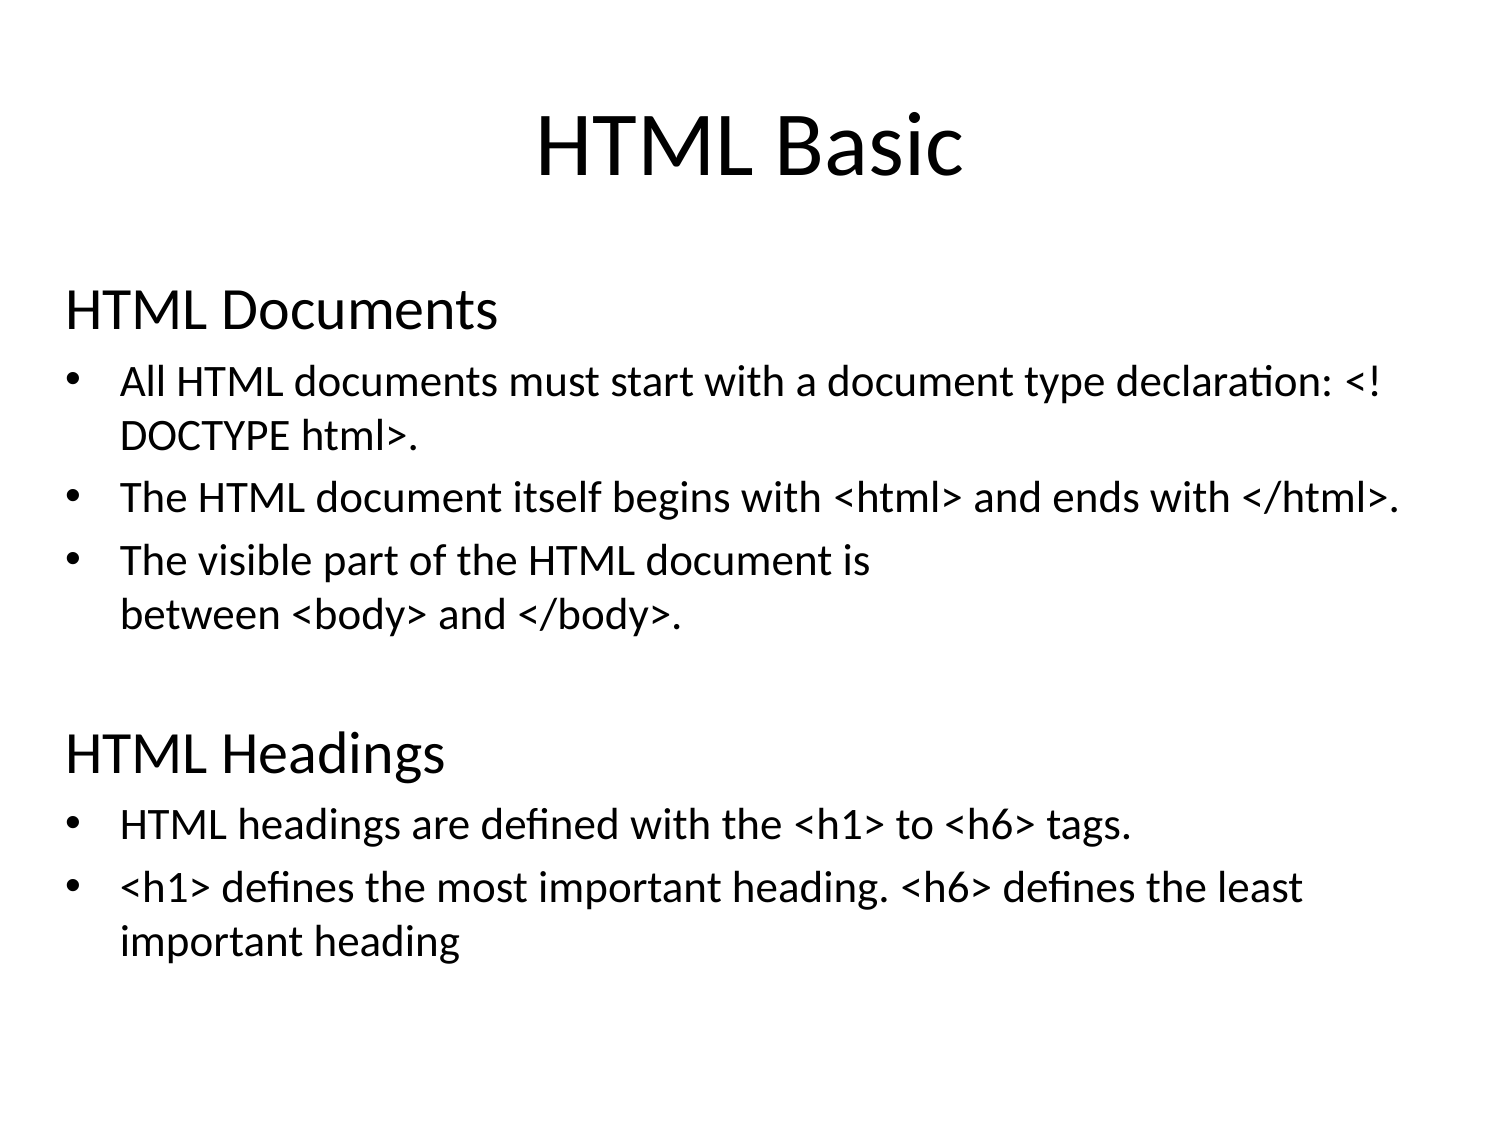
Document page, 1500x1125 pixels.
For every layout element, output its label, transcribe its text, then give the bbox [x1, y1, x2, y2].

title HTML Basic [75, 45, 1425, 233]
list HTML Documents All HTML documents must start with a document type declaration: <!DOCTYPE html>. The HTML document itself begins with <html> and ends with </html>. The visible part of the HTML document is between <body> and </body>. HTML Headings HTML headings are defined with the <h1> to <h6> tags. <h1> defines the most important heading. <h6> defines the least important heading [50, 262, 1425, 1005]
